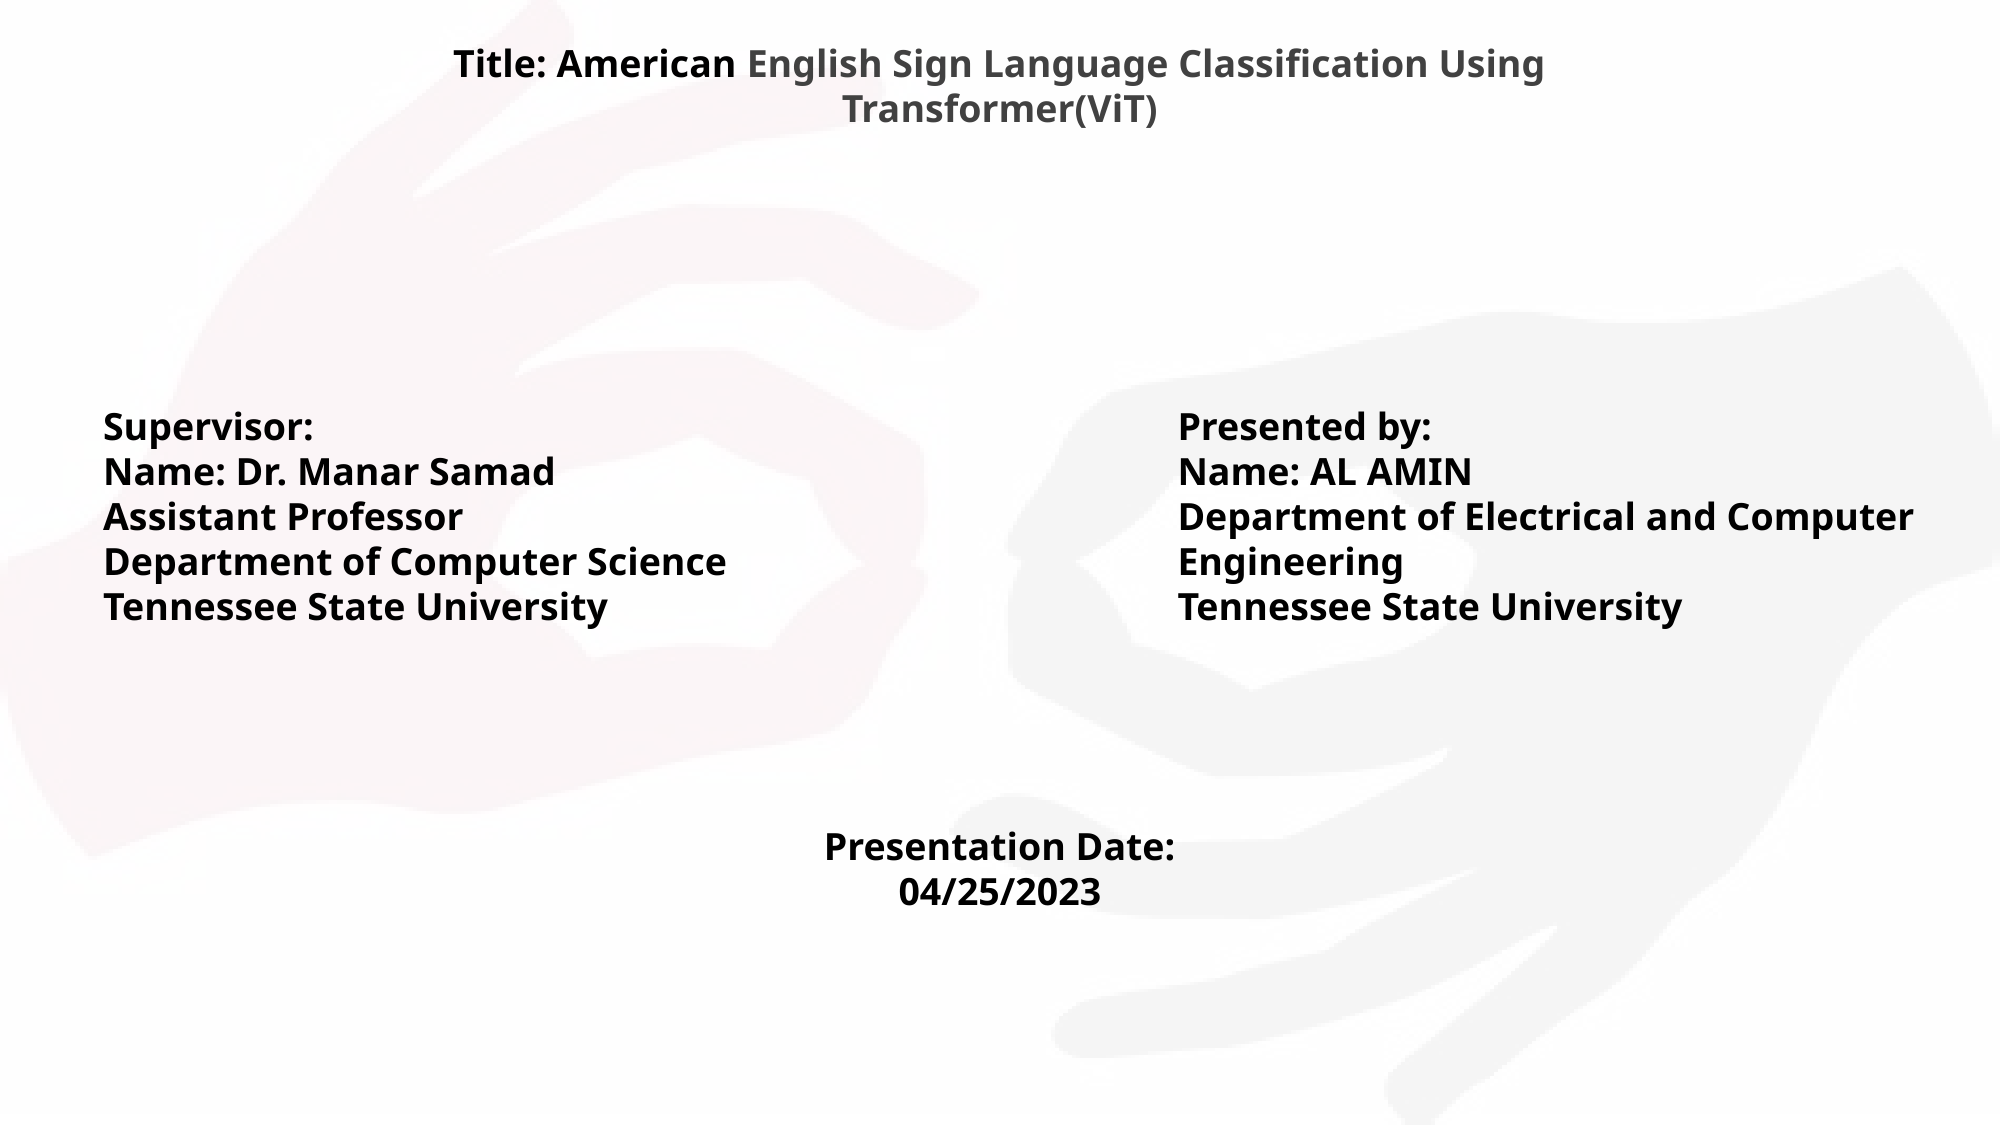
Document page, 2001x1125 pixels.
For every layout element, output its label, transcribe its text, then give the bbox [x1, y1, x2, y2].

text_box Presented by: Name: AL AMIN Department of Electrical and Computer Engineering Tennessee State University [1162, 395, 1932, 636]
text_box Presentation Date: 04/25/2023 [615, 815, 1385, 920]
text_box Title: American English Sign Language Classification Using Transformer(ViT) [343, 33, 1657, 138]
text_box Supervisor: Name: Dr. Manar Samad Assistant Professor Department of Computer Science Tennessee State University [88, 395, 910, 681]
